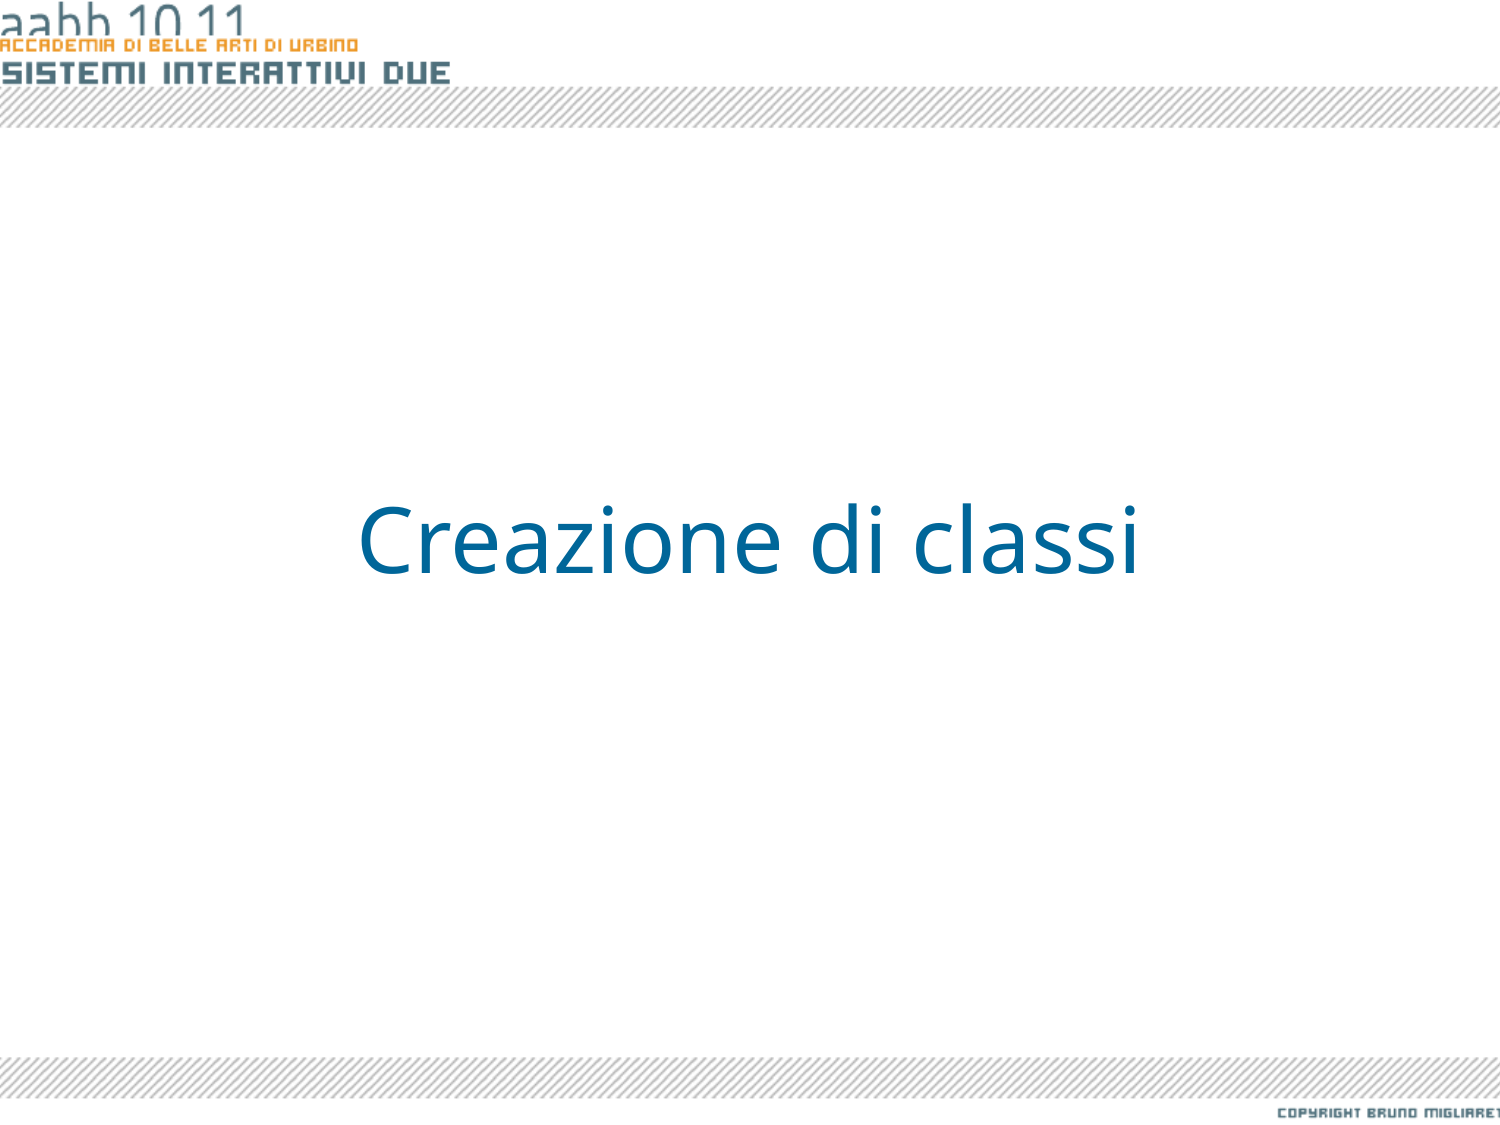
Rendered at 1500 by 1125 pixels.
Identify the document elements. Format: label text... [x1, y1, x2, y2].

picture [0, 0, 1500, 1125]
title Creazione di classi [112, 415, 1388, 658]
